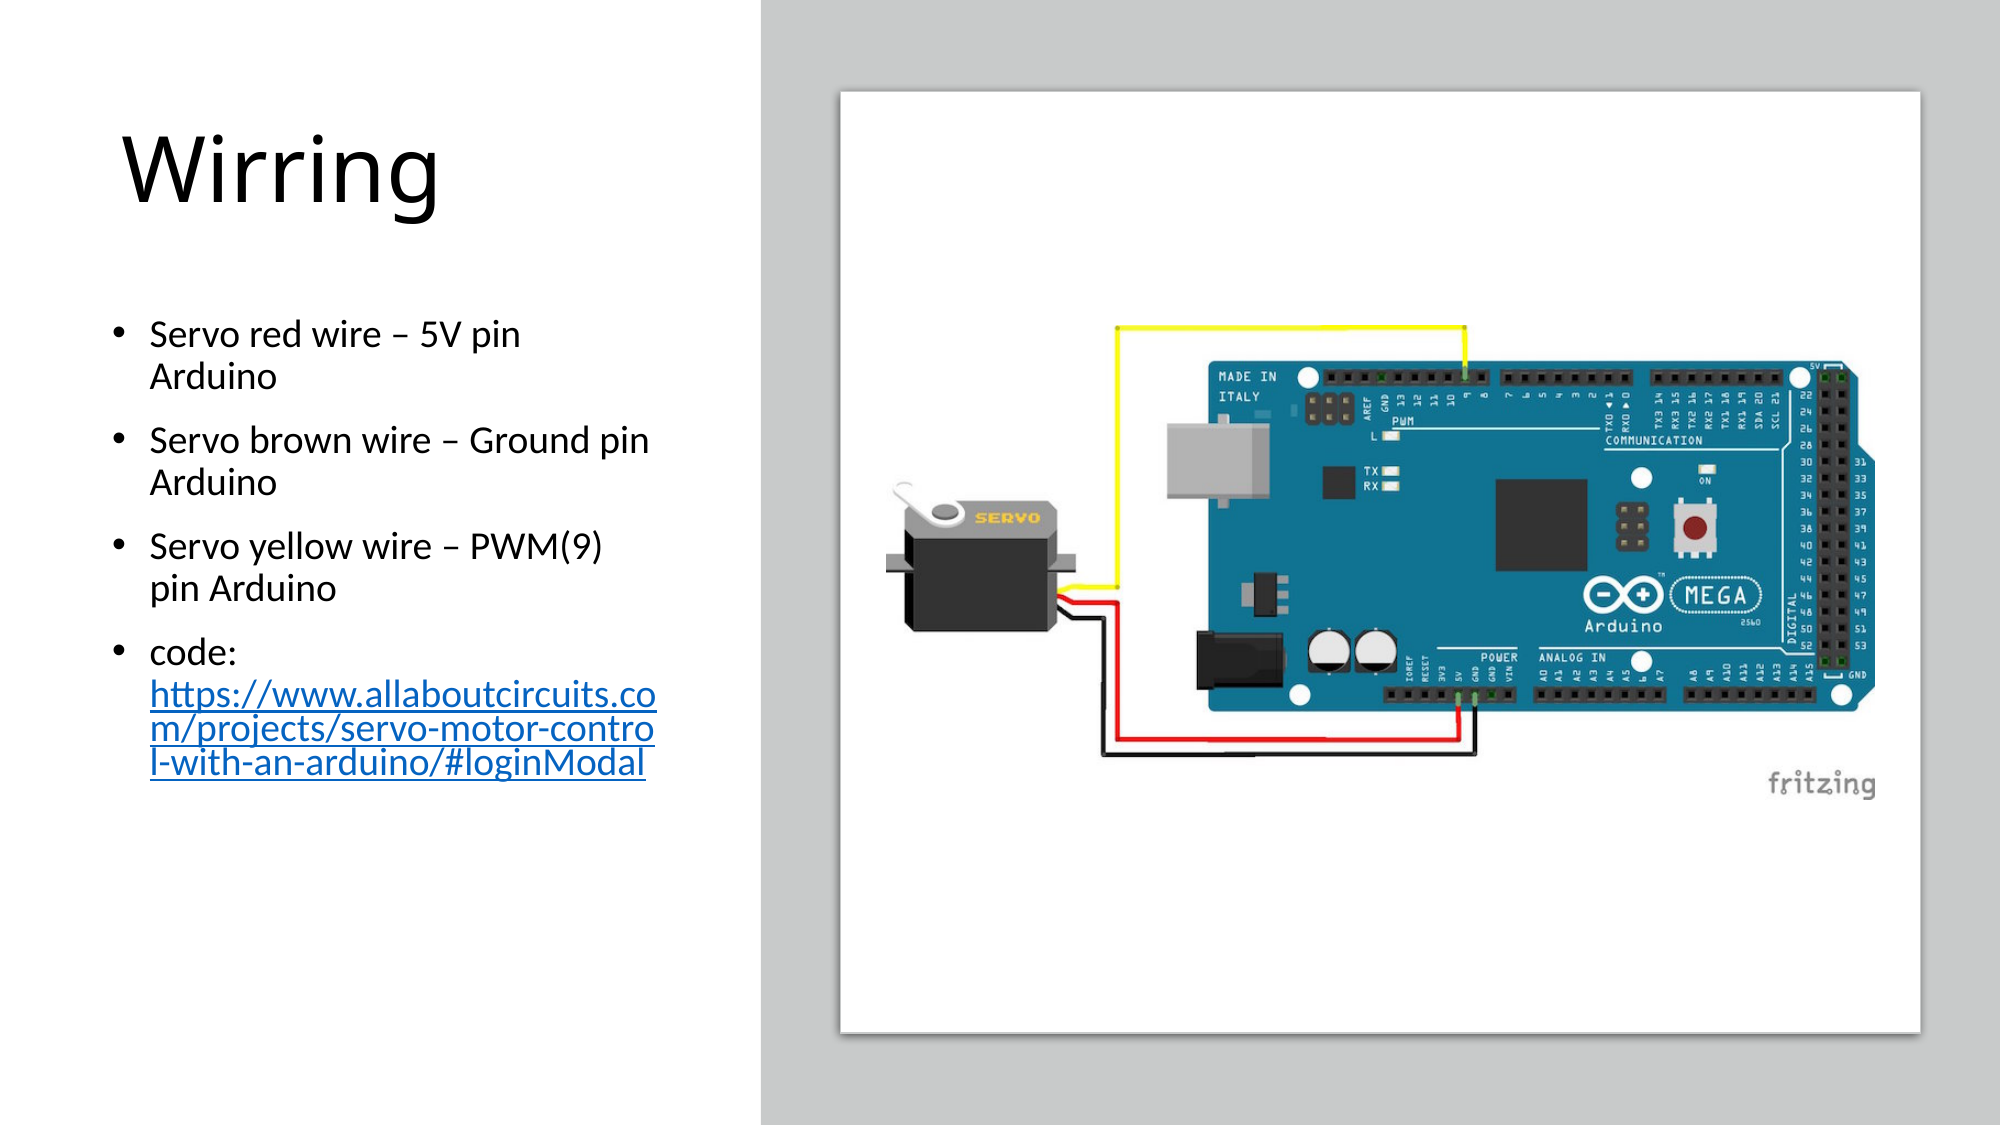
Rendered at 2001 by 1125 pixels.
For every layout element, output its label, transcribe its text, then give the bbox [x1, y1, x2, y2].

list Servo red wire – 5V pin Arduino Servo brown wire – Ground pin Arduino Servo yellow wire – PWM(9) pin Arduino code: https://www.allaboutcircuits.com/projects/servo-motor-control-with-an-arduino/#loginModal [97, 305, 672, 927]
picture [886, 325, 1875, 800]
text_box [839, 90, 1922, 1034]
title Wirring [106, 39, 682, 306]
text_box [760, 0, 2000, 1125]
